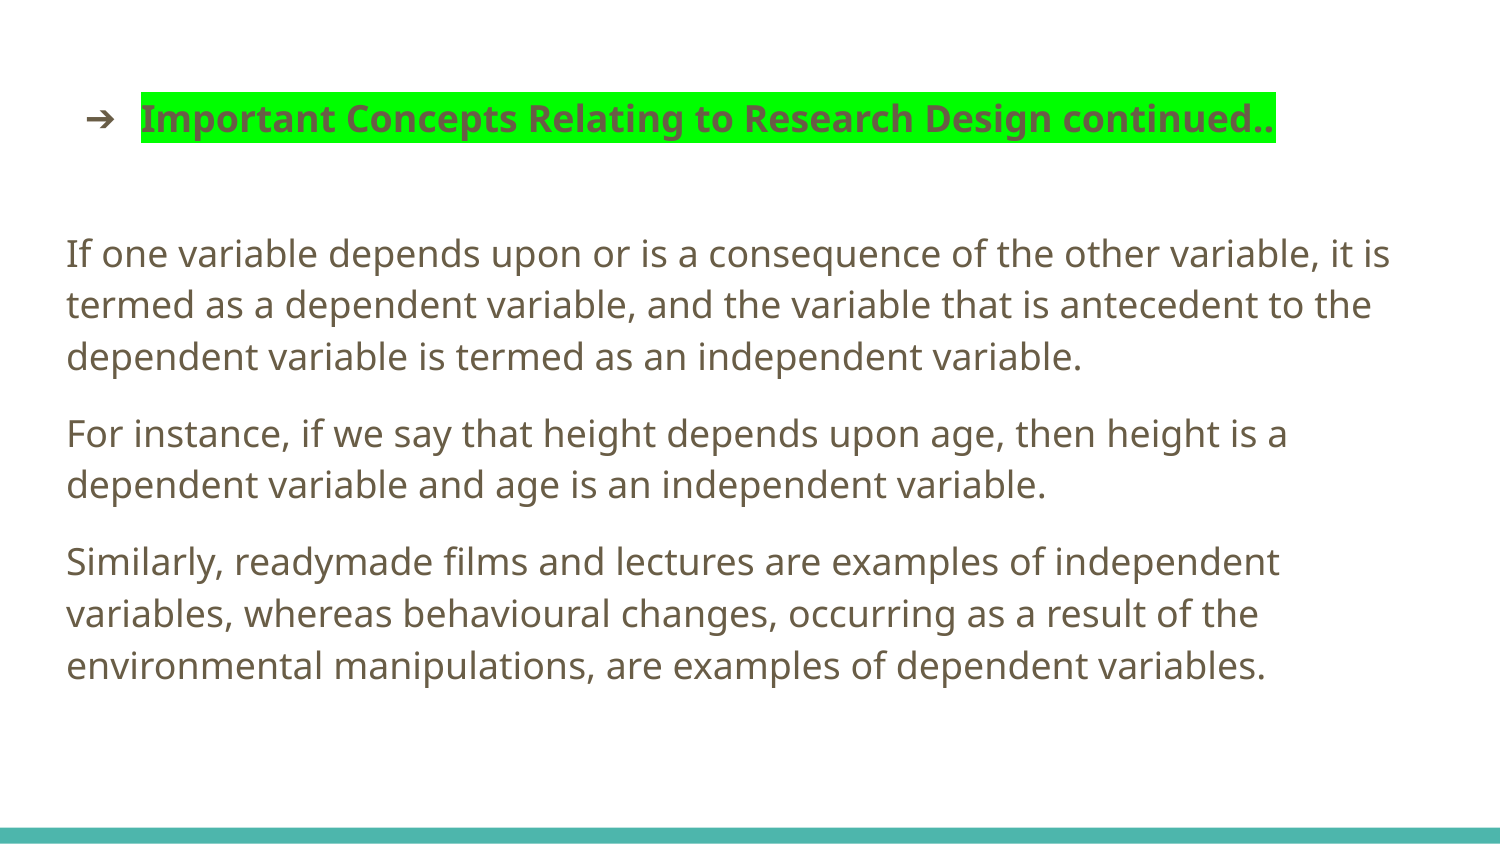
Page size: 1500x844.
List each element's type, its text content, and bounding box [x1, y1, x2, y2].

title Important Concepts Relating to Research Design continued.. [51, 72, 1449, 189]
list If one variable depends upon or is a consequence of the other variable, it is termed as a dependent variable, and the variable that is antecedent to the dependent variable is termed as an independent variable. For instance, if we say that height depends upon age, then height is a dependent variable and age is an independent variable. Similarly, readymade films and lectures are examples of independent variables, whereas behavioural changes, occurring as a result of the environmental manipulations, are examples of dependent variables. [51, 207, 1449, 750]
